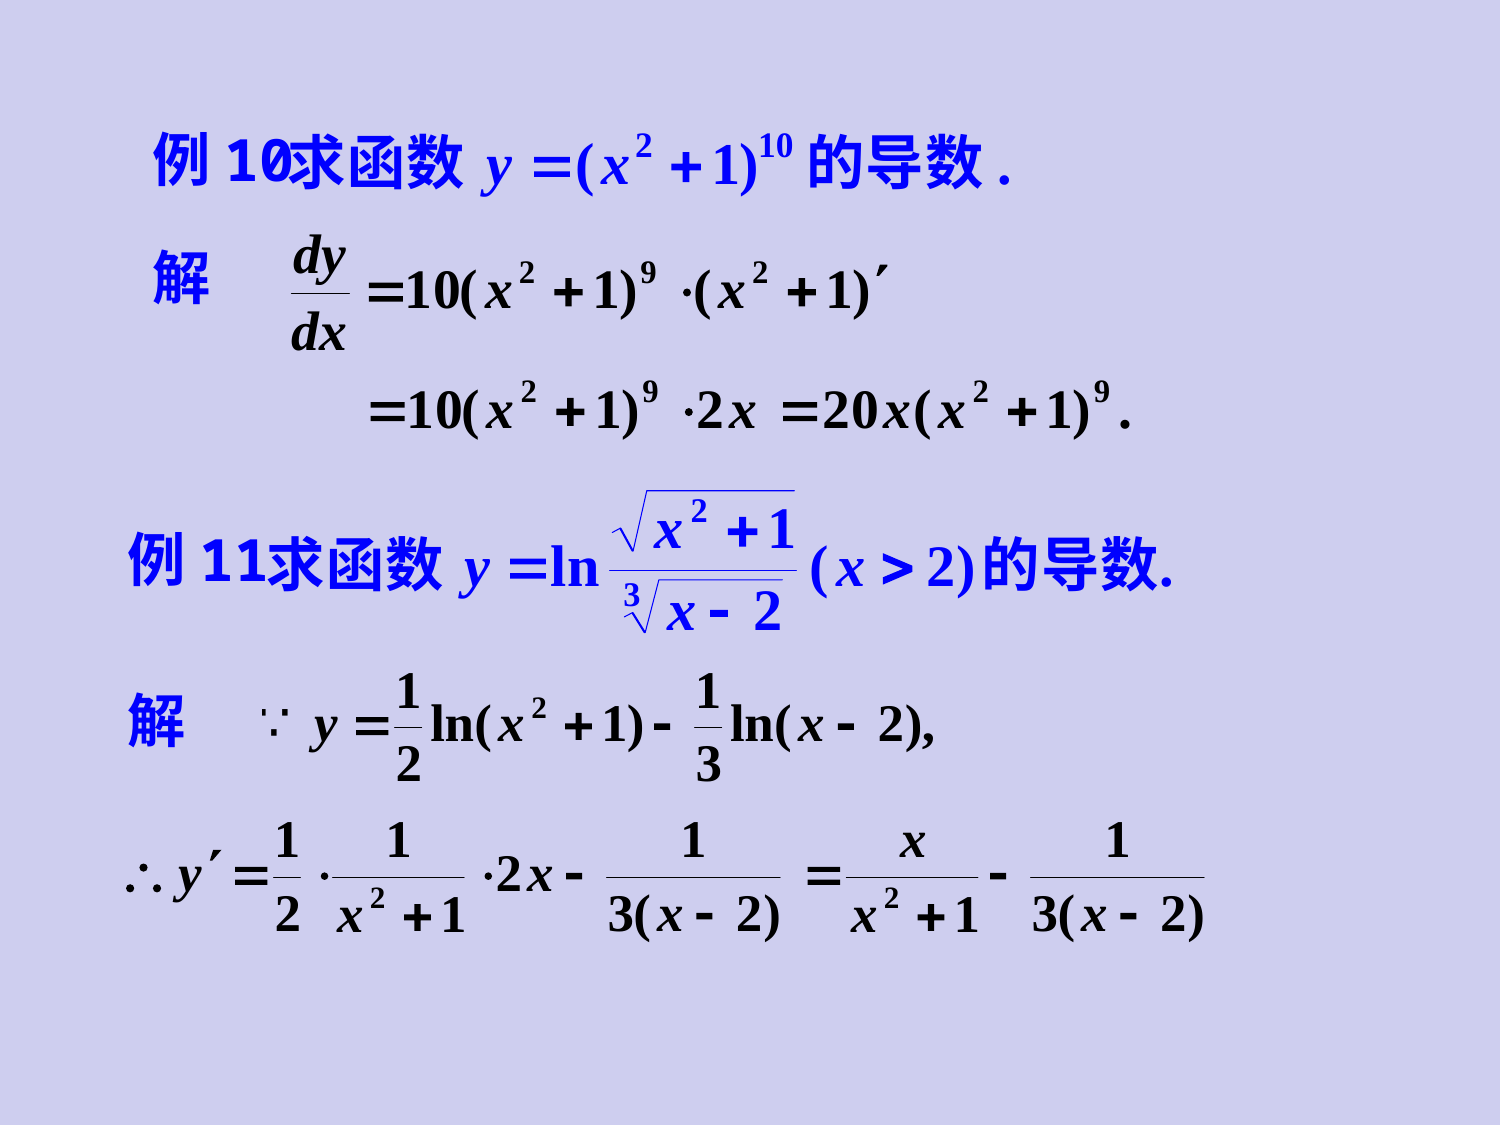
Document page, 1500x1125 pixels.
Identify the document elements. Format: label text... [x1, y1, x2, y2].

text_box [799, 811, 1209, 949]
text_box 解 [137, 233, 275, 319]
text_box 例11 [112, 515, 261, 601]
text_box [262, 662, 938, 788]
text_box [266, 485, 1176, 638]
text_box 例10 [137, 115, 475, 201]
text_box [125, 811, 785, 949]
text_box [774, 372, 1133, 447]
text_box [287, 224, 888, 357]
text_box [362, 372, 762, 447]
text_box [287, 124, 1013, 203]
text_box 解 [112, 677, 250, 762]
